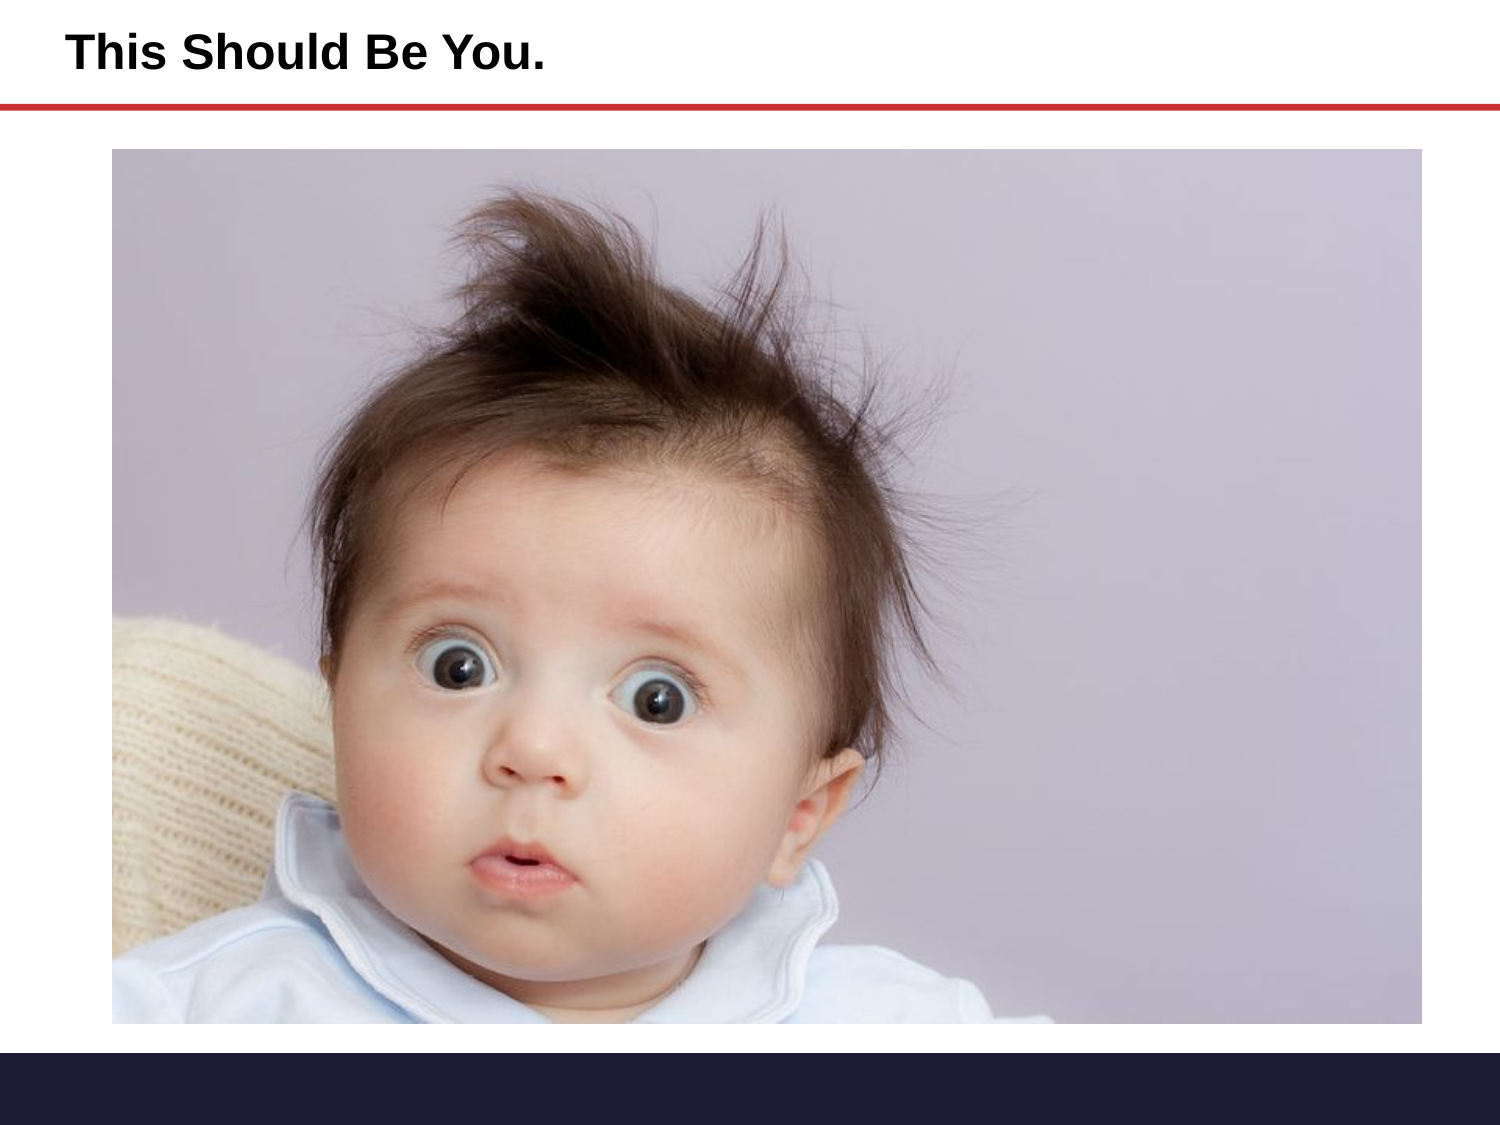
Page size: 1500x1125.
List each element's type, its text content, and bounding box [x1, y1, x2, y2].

text_box This Should Be You. [50, 0, 948, 108]
picture [112, 149, 1423, 1024]
